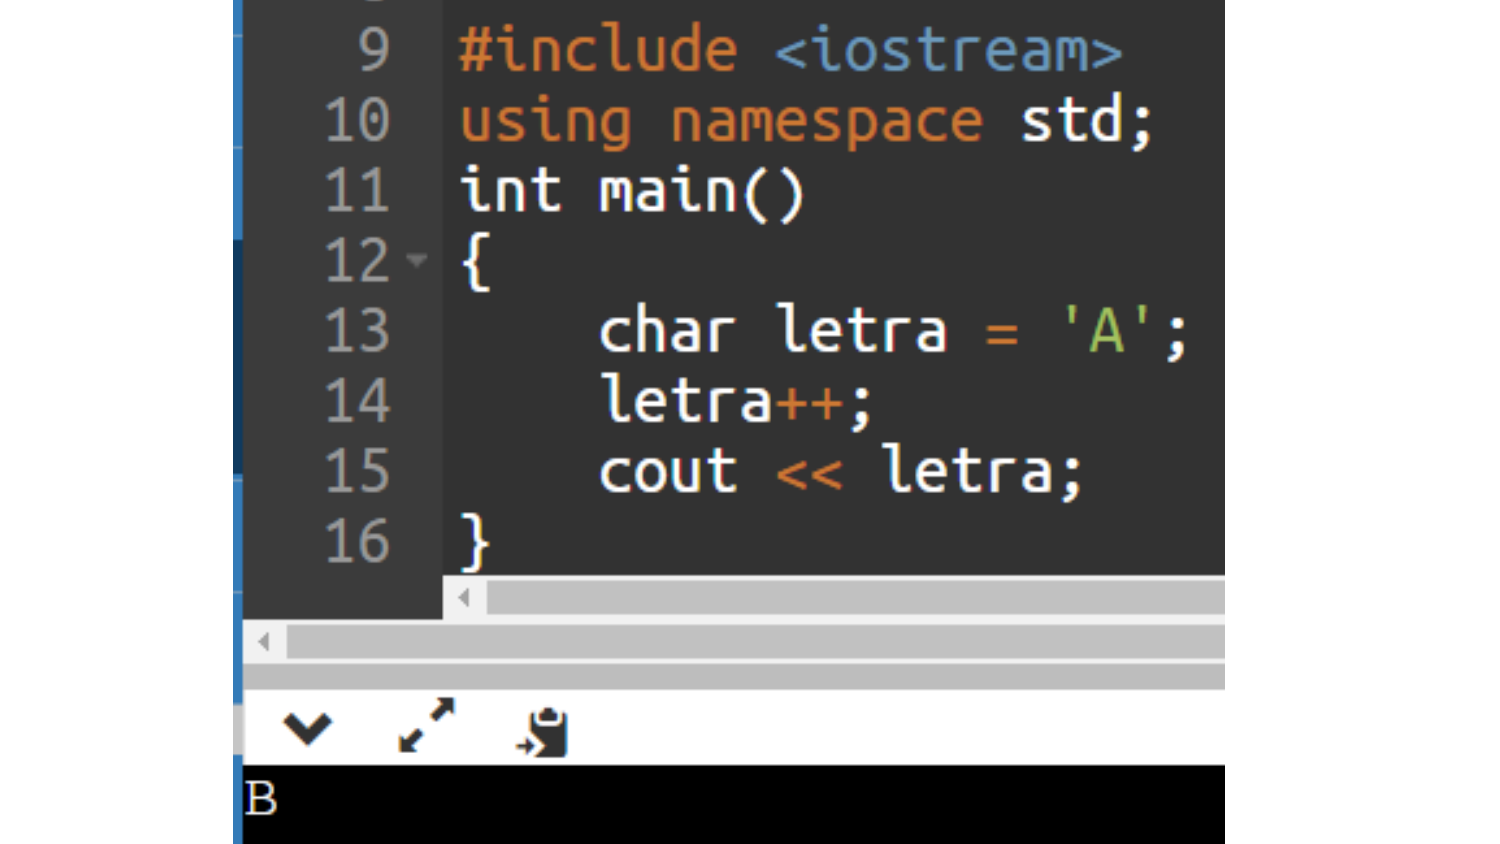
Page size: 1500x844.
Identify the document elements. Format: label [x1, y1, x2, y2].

picture [232, 0, 1226, 844]
